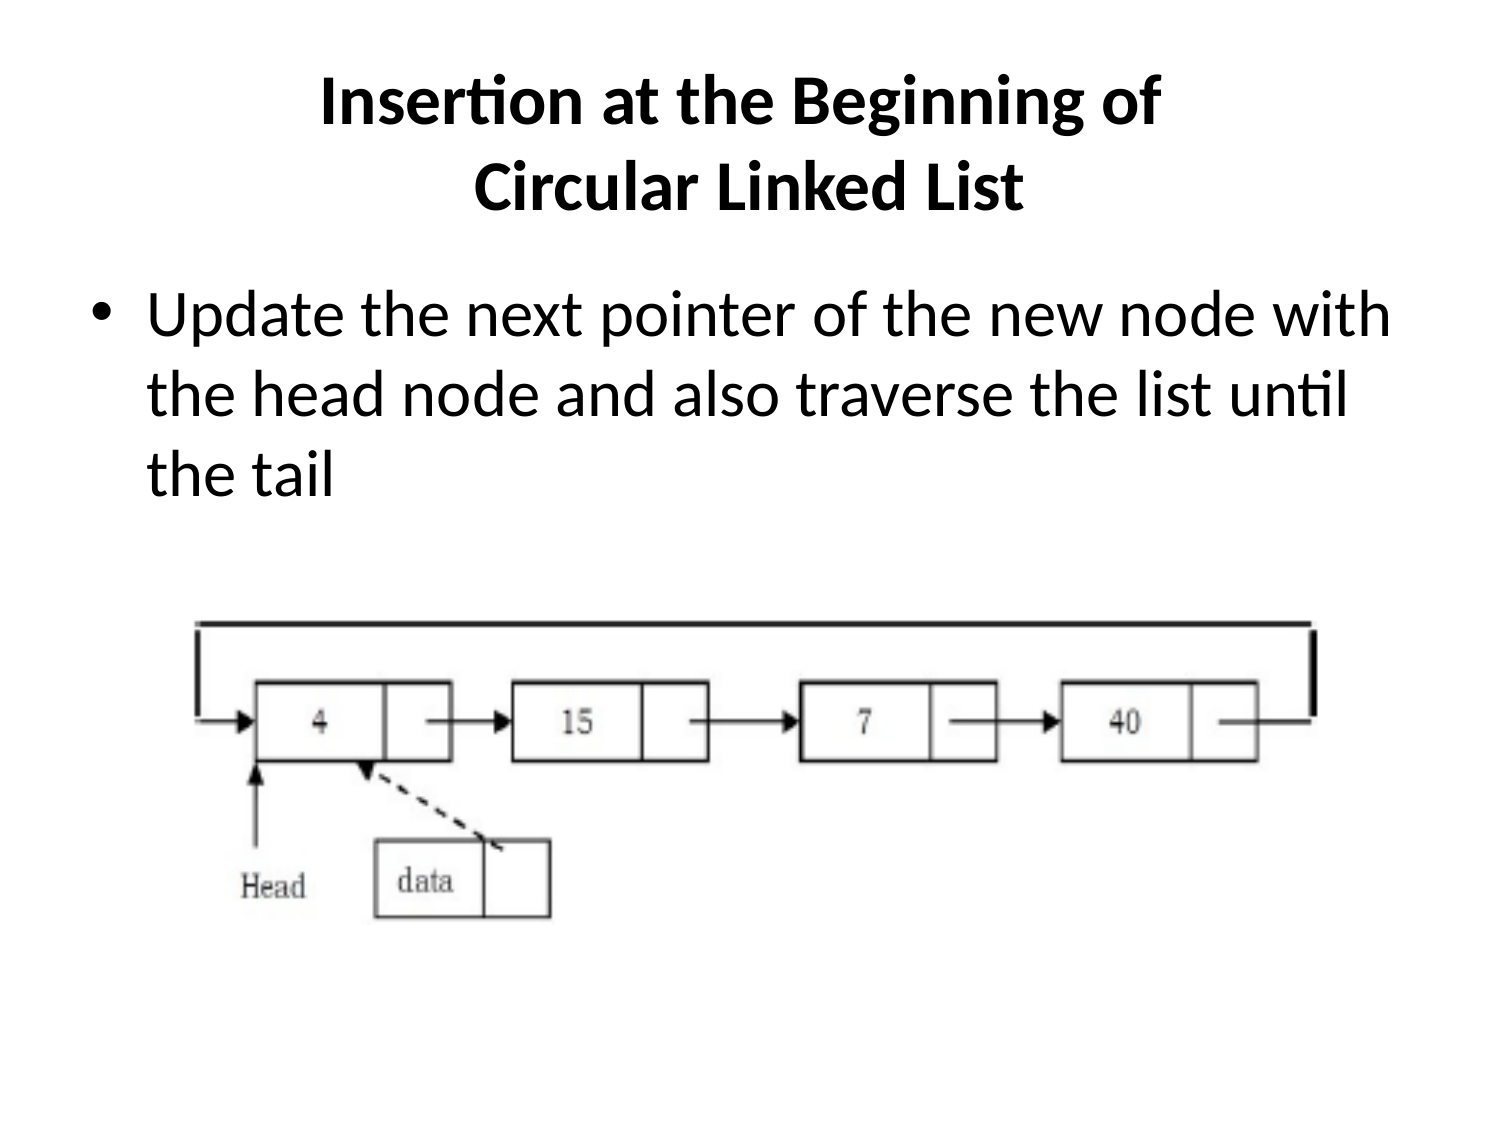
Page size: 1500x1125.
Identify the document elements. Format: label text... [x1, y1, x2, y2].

list Update the next pointer of the new node with the head node and also traverse the list until the tail [75, 262, 1425, 1005]
picture [187, 599, 1341, 926]
title Insertion at the Beginning of Circular Linked List [75, 45, 1425, 233]
